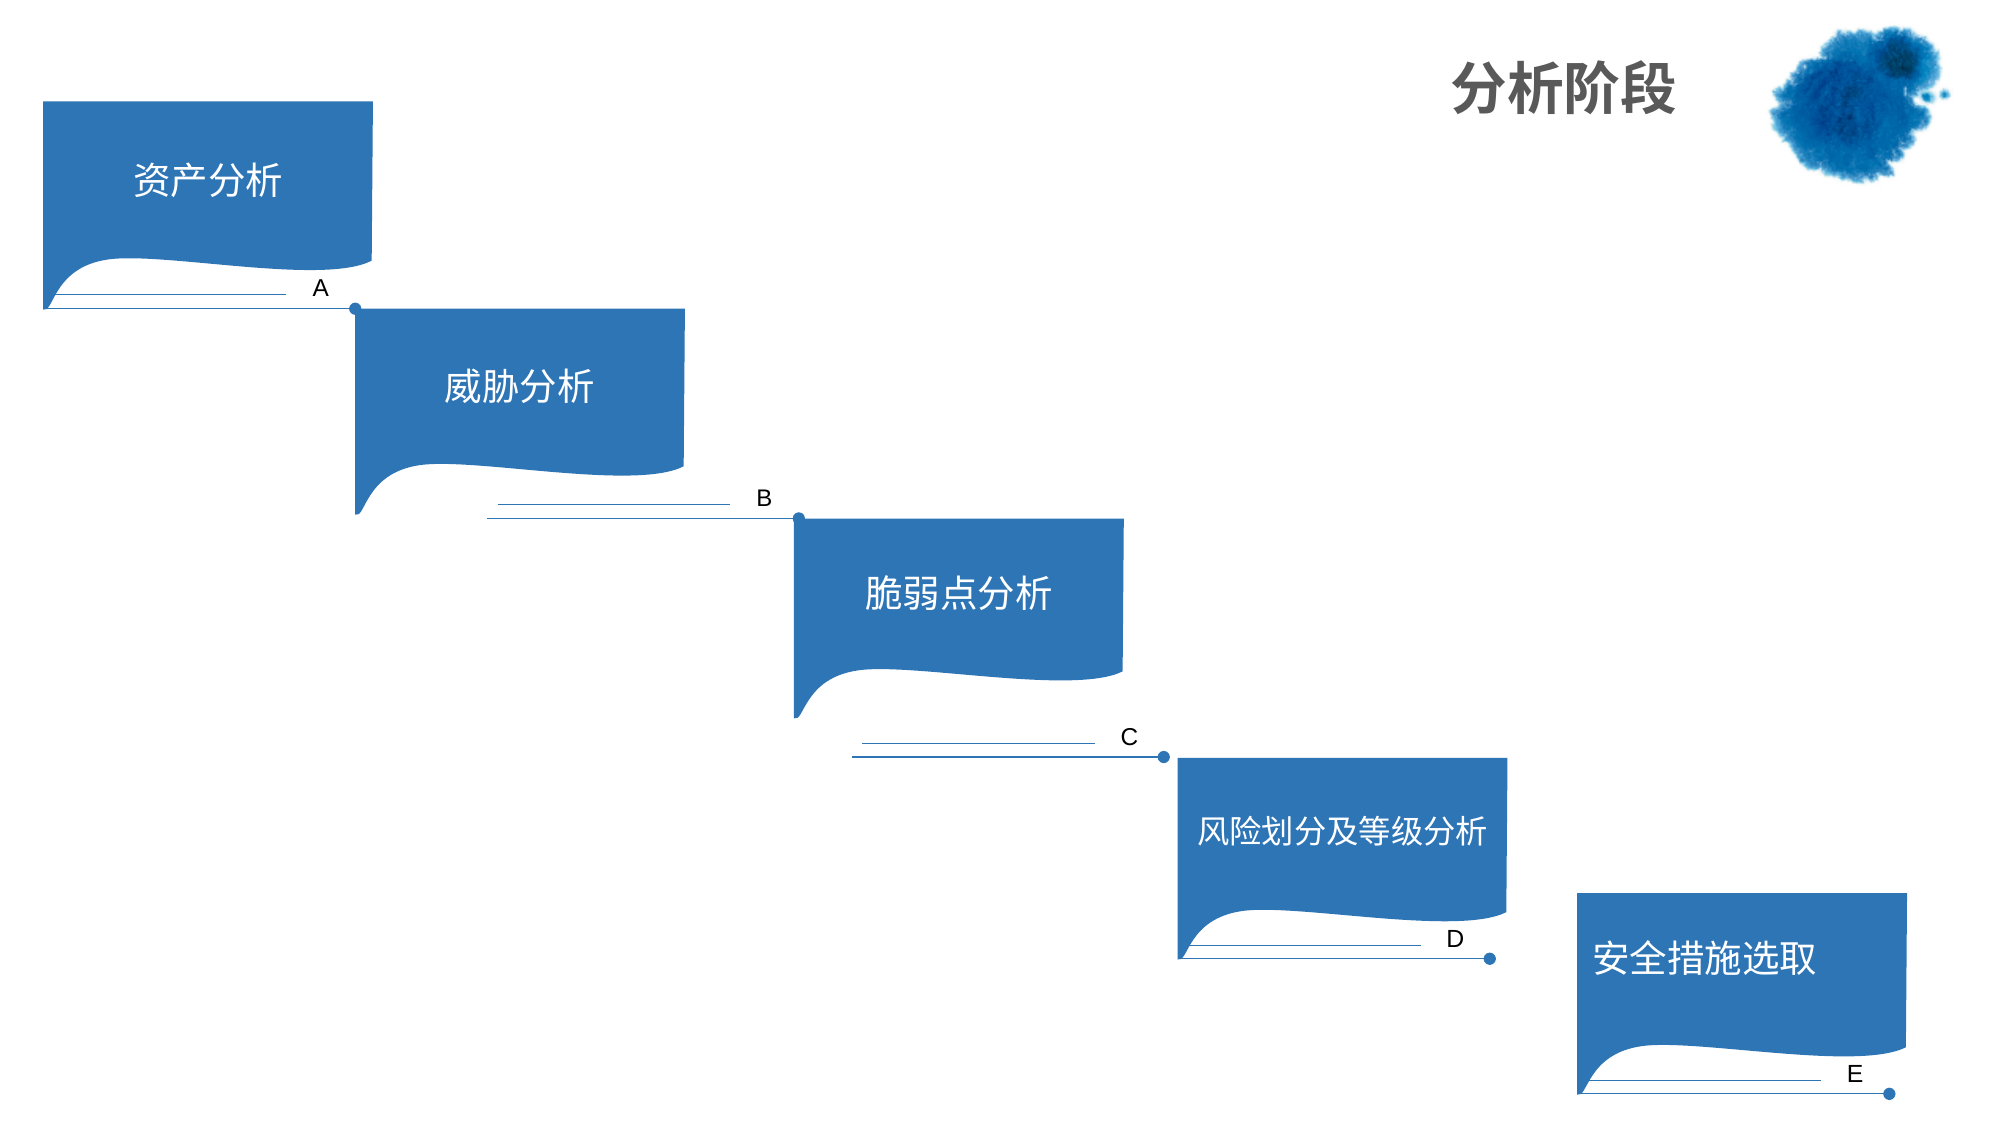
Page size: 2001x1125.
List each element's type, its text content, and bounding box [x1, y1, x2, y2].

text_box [1577, 893, 1908, 1095]
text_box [355, 308, 799, 519]
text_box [43, 101, 373, 310]
text_box 分析阶段 [1436, 45, 1693, 132]
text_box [1177, 757, 1508, 960]
picture [1765, 13, 1954, 190]
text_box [793, 518, 1164, 758]
